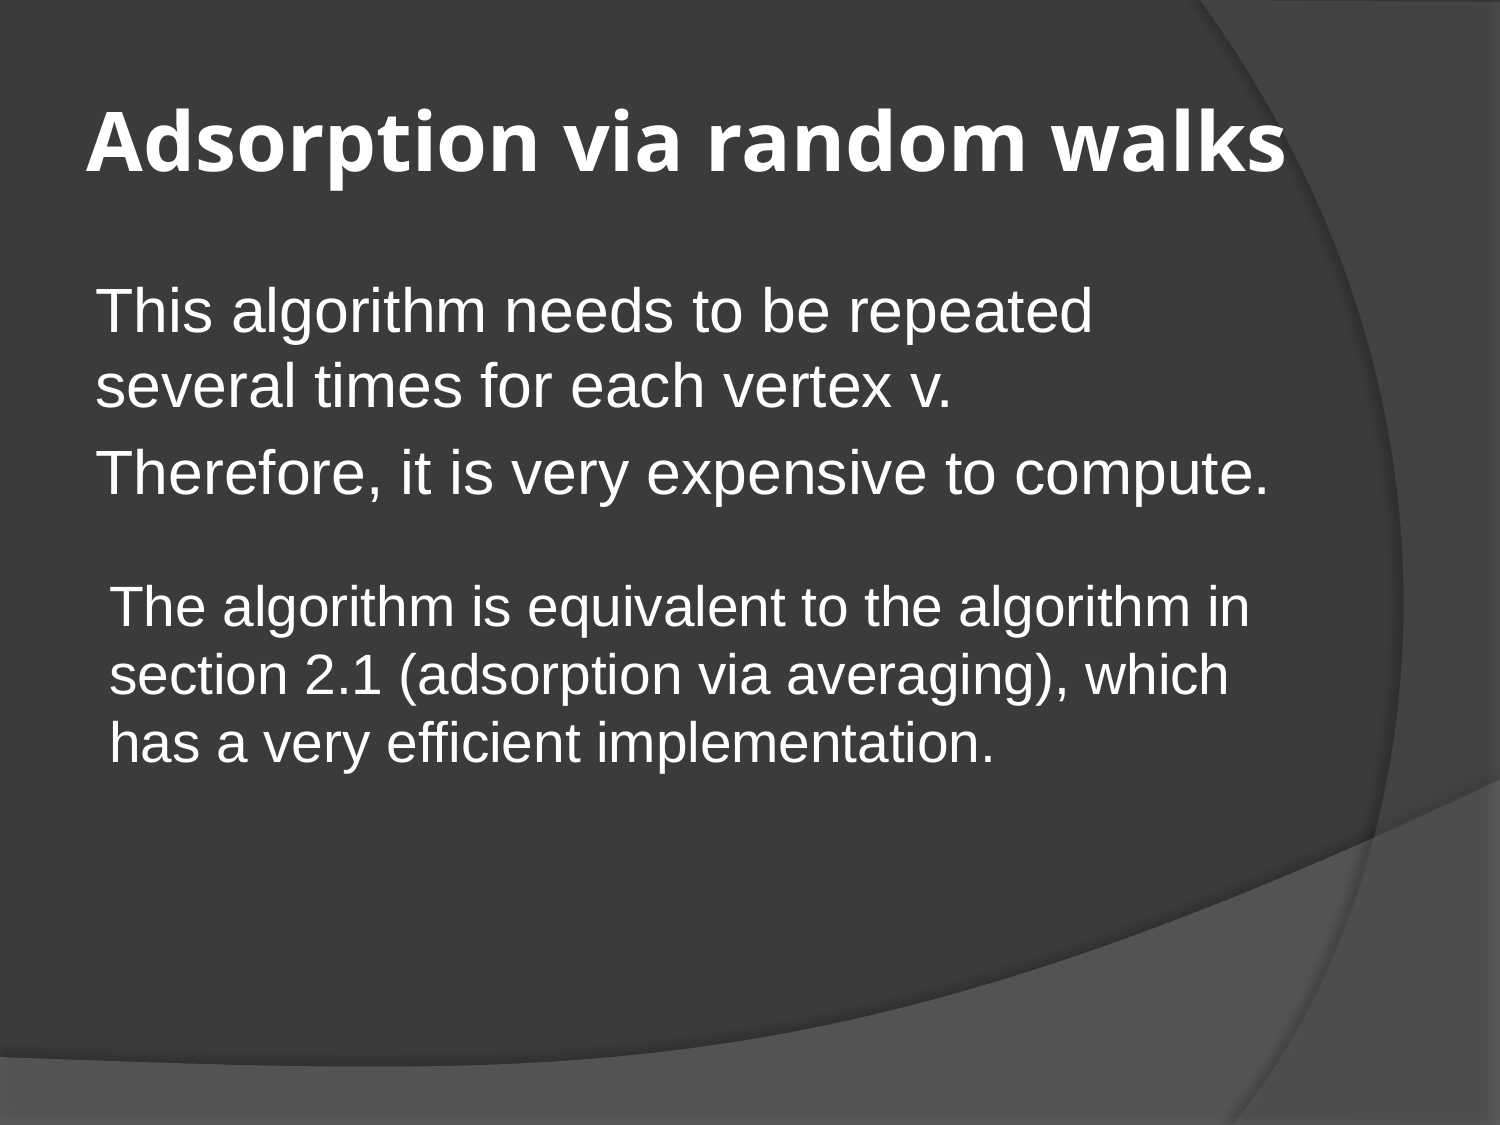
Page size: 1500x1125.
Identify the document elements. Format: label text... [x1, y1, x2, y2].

list This algorithm needs to be repeated several times for each vertex v. Therefore, it is very expensive to compute. [75, 262, 1300, 528]
title Adsorption via random walks [75, 45, 1300, 233]
text_box The algorithm is equivalent to the algorithm in section 2.1 (adsorption via averaging), which has a very efficient implementation. [88, 562, 1314, 827]
